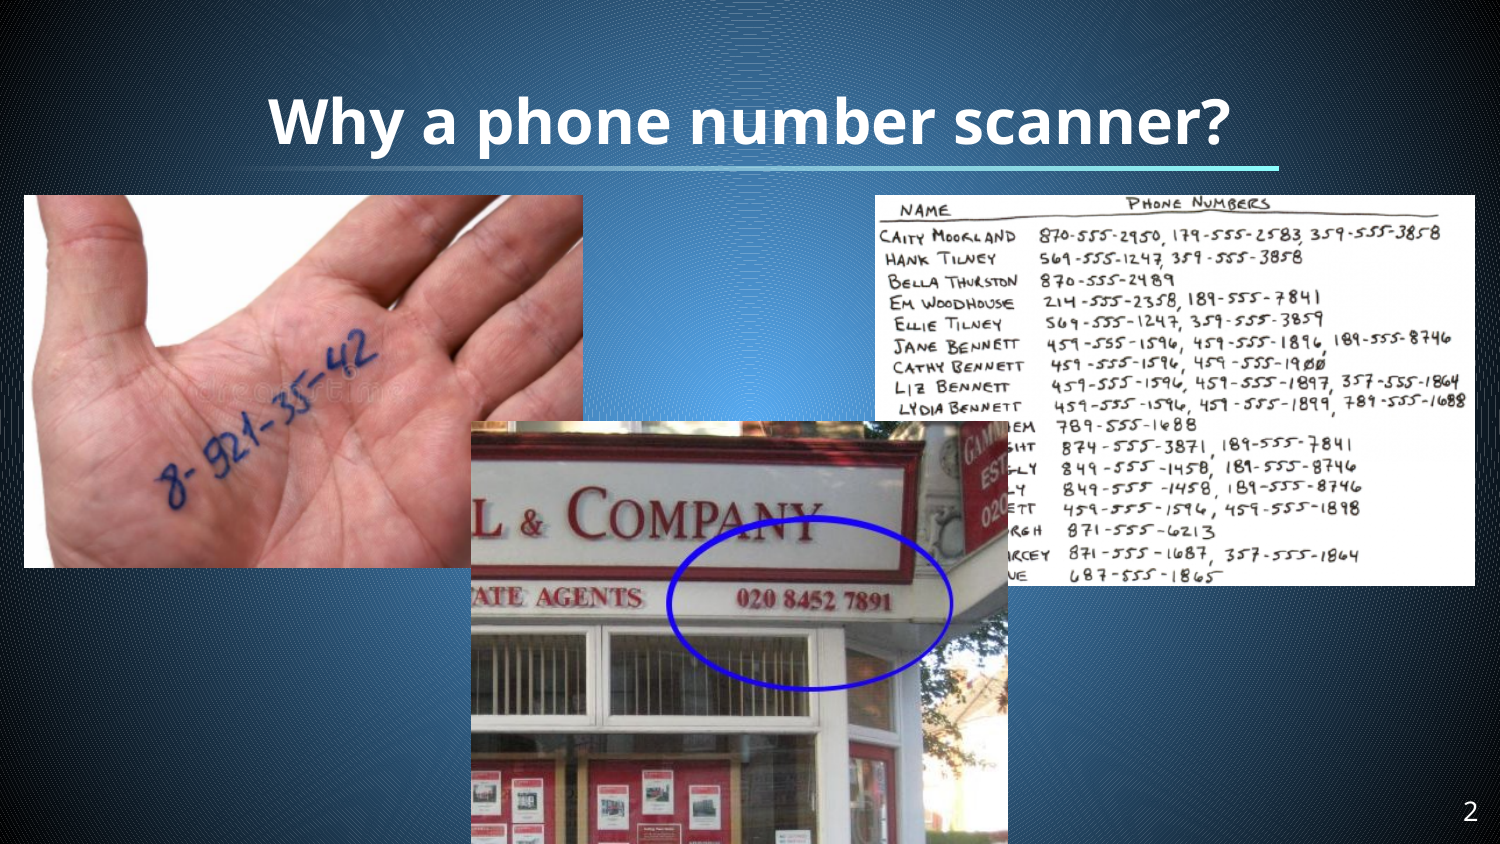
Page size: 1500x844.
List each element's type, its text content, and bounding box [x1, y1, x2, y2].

picture [24, 194, 1476, 844]
slide_number ‹#› [1403, 779, 1494, 844]
title Why a phone number scanner? [118, 72, 1382, 167]
text_box [221, 166, 1279, 171]
